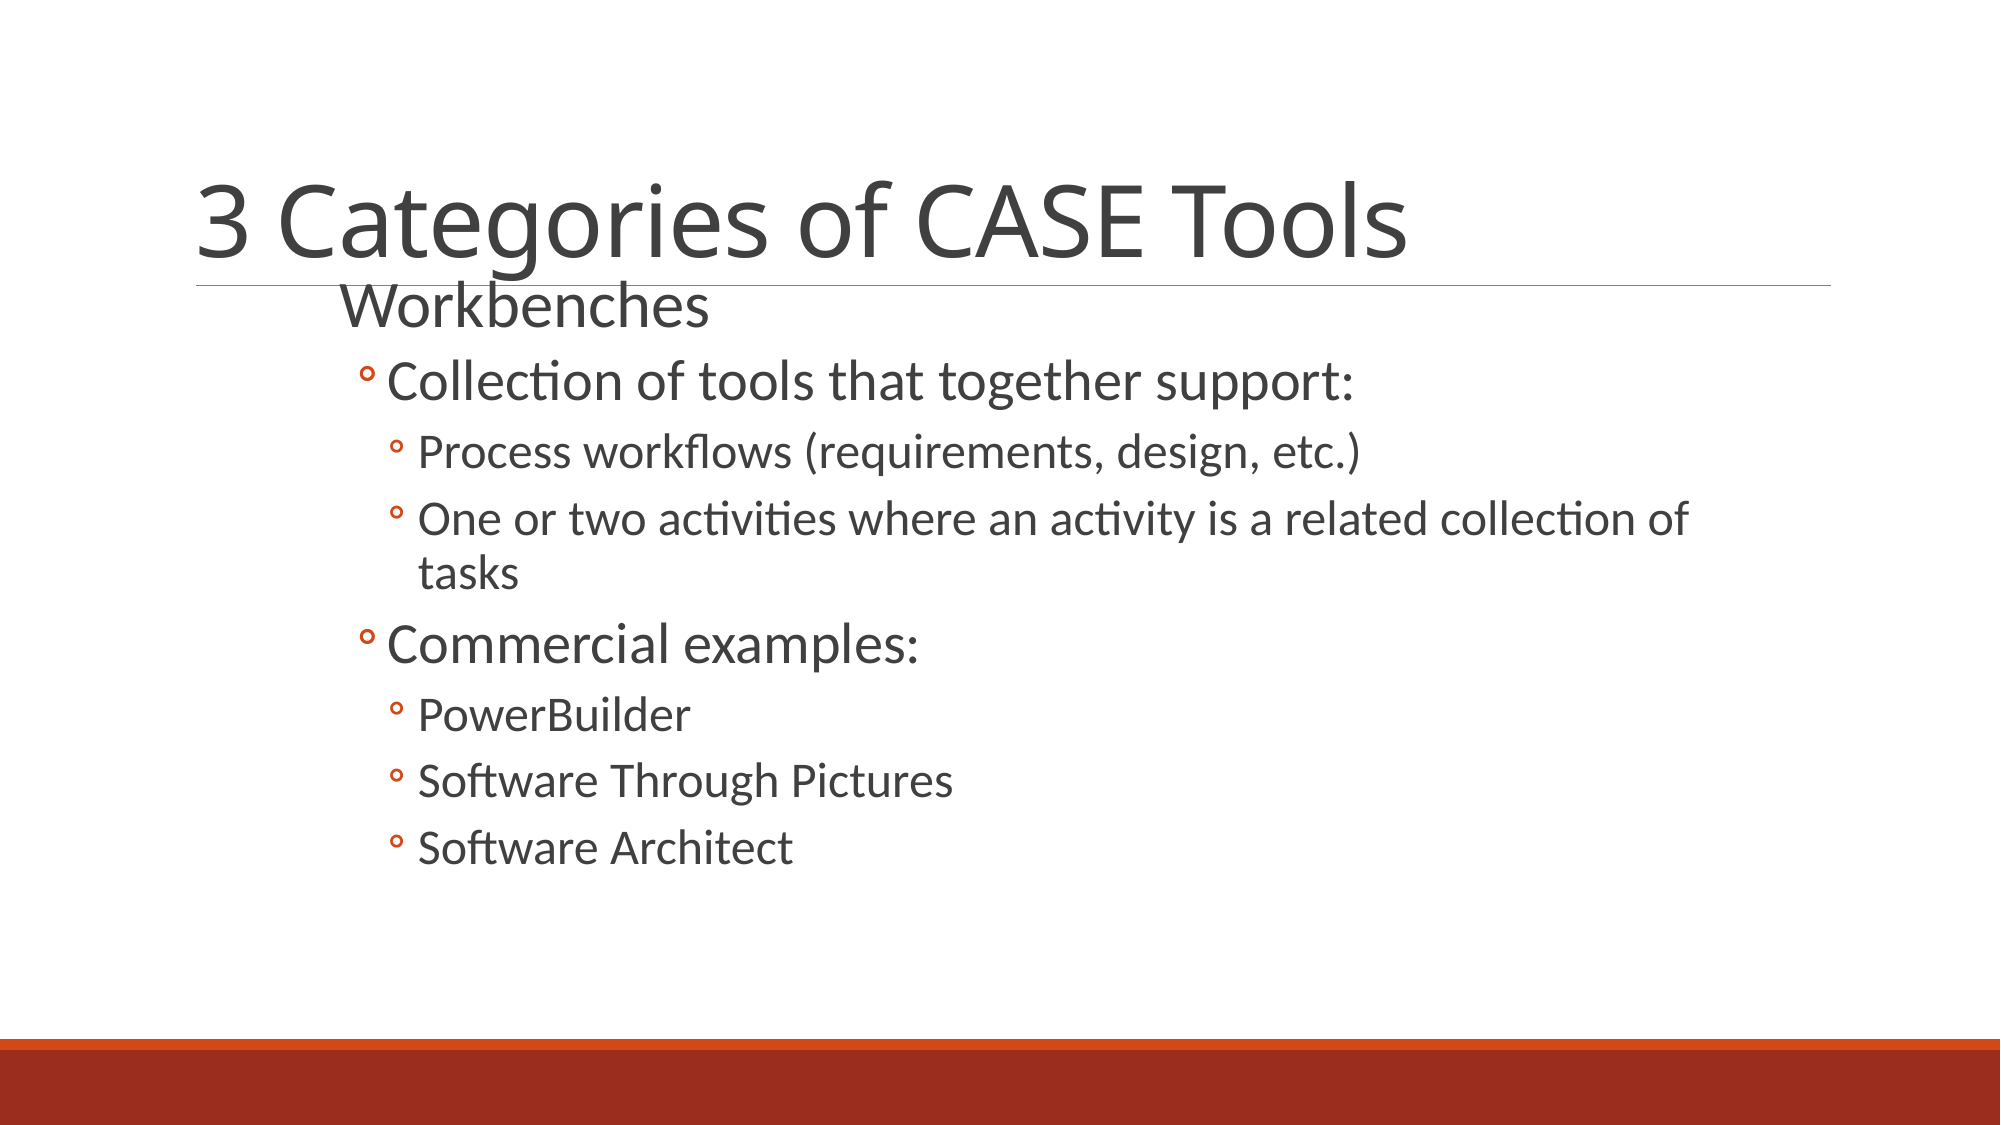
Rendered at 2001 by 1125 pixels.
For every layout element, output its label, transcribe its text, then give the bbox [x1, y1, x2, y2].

list Workbenches Collection of tools that together support: Process workflows (requirements, design, etc.) One or two activities where an activity is a related collection of tasks Commercial examples: PowerBuilder Software Through Pictures Software Architect [324, 262, 1700, 1075]
title 3 Categories of CASE Tools [180, 47, 1830, 285]
